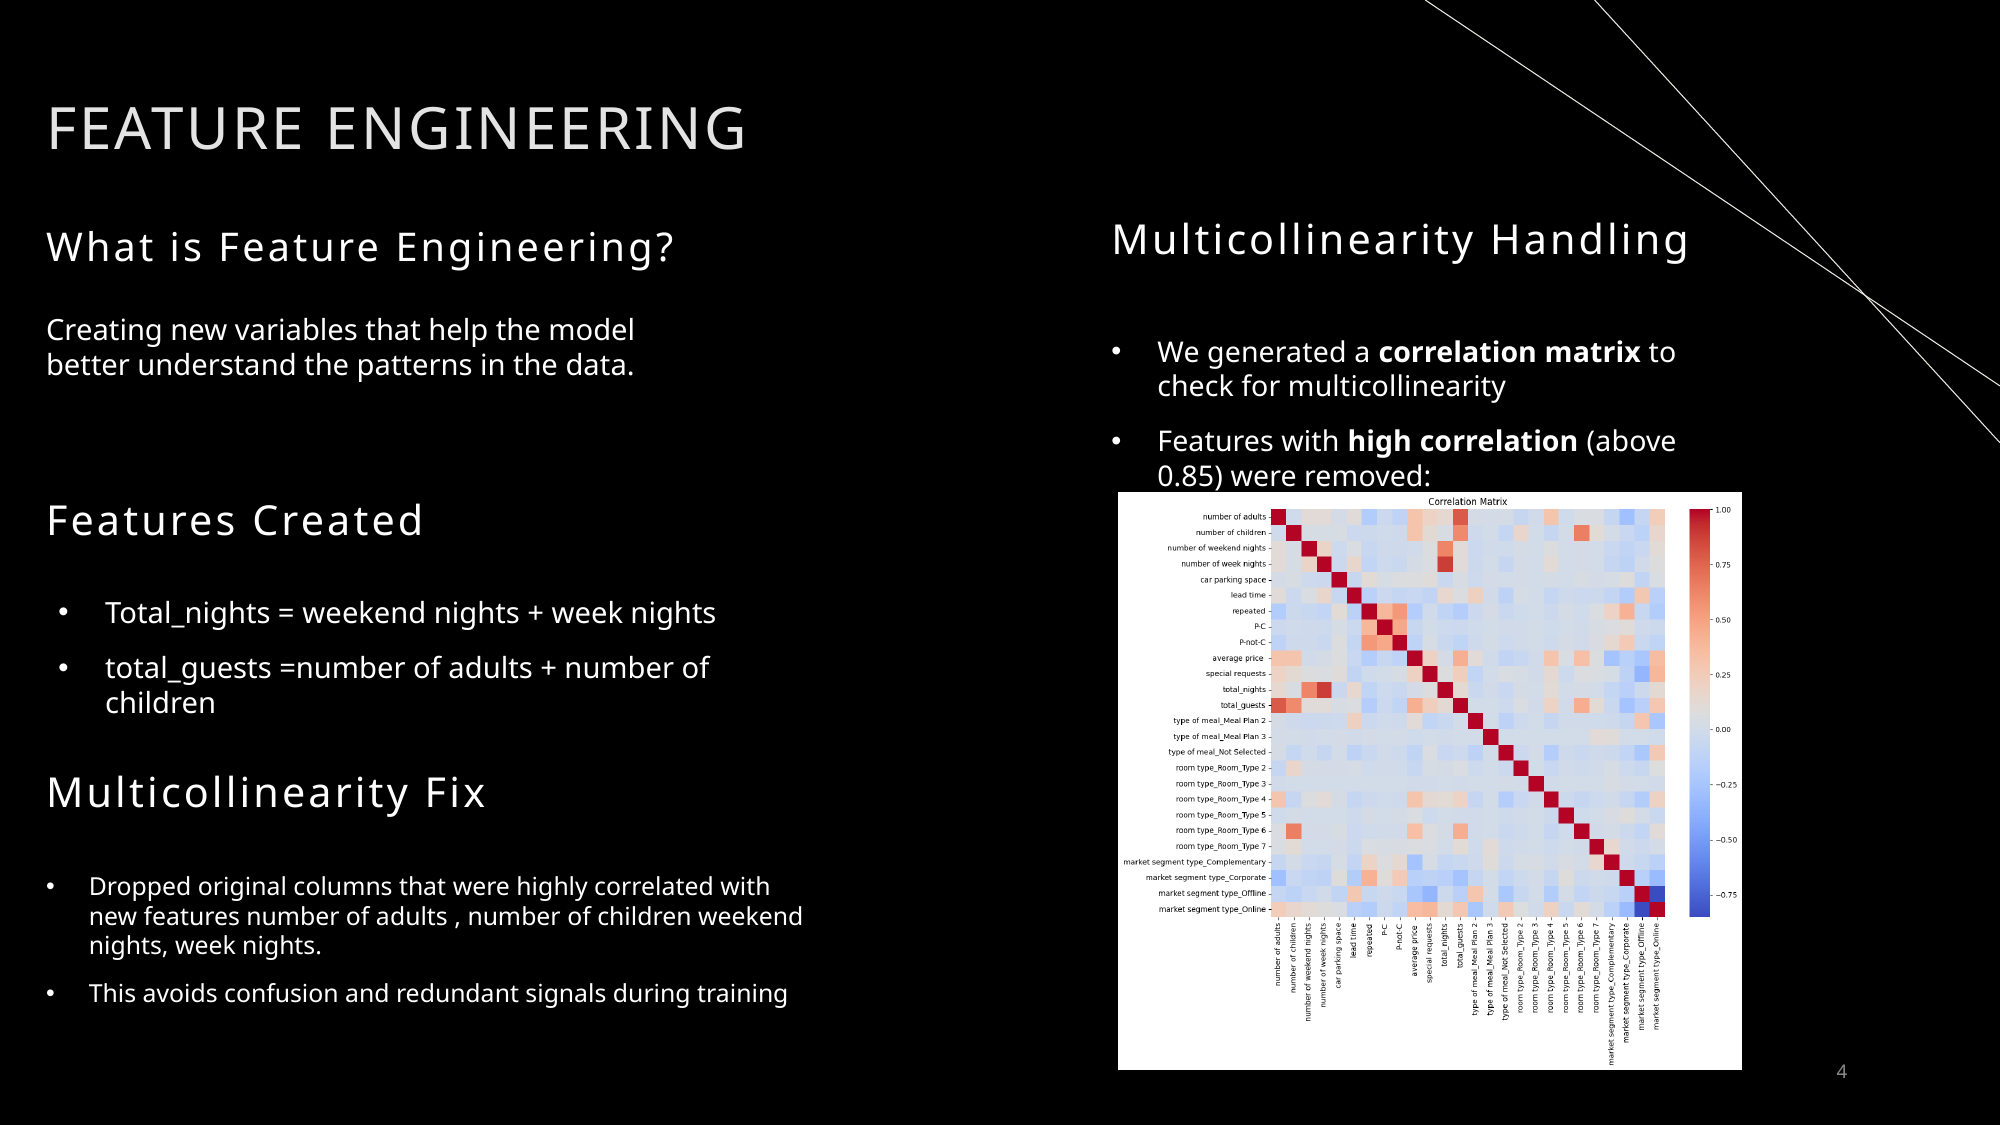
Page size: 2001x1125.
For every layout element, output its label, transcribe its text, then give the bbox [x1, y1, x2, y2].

title Feature Engineering [31, 22, 1413, 240]
picture [1118, 492, 1742, 1070]
list Total_nights = weekend nights + week nights total_guests =number of adults + number of children [43, 586, 841, 760]
slide_number 4 [1412, 1042, 1863, 1103]
list What is Feature Engineering? [31, 219, 693, 280]
list Creating new variables that help the model better understand the patterns in the data. [31, 303, 693, 477]
list Multicollinearity Handling [1096, 211, 1758, 272]
list We generated a correlation matrix to check for multicollinearity Features with high correlation (above 0.85) were removed: [1096, 326, 1758, 500]
list Features Created [31, 492, 693, 553]
text_box Dropped original columns that were highly correlated with new features number of adults , number of children weekend nights, week nights. This avoids confusion and redundant signals during training [31, 863, 829, 1037]
text_box Multicollinearity Fix [30, 764, 693, 825]
